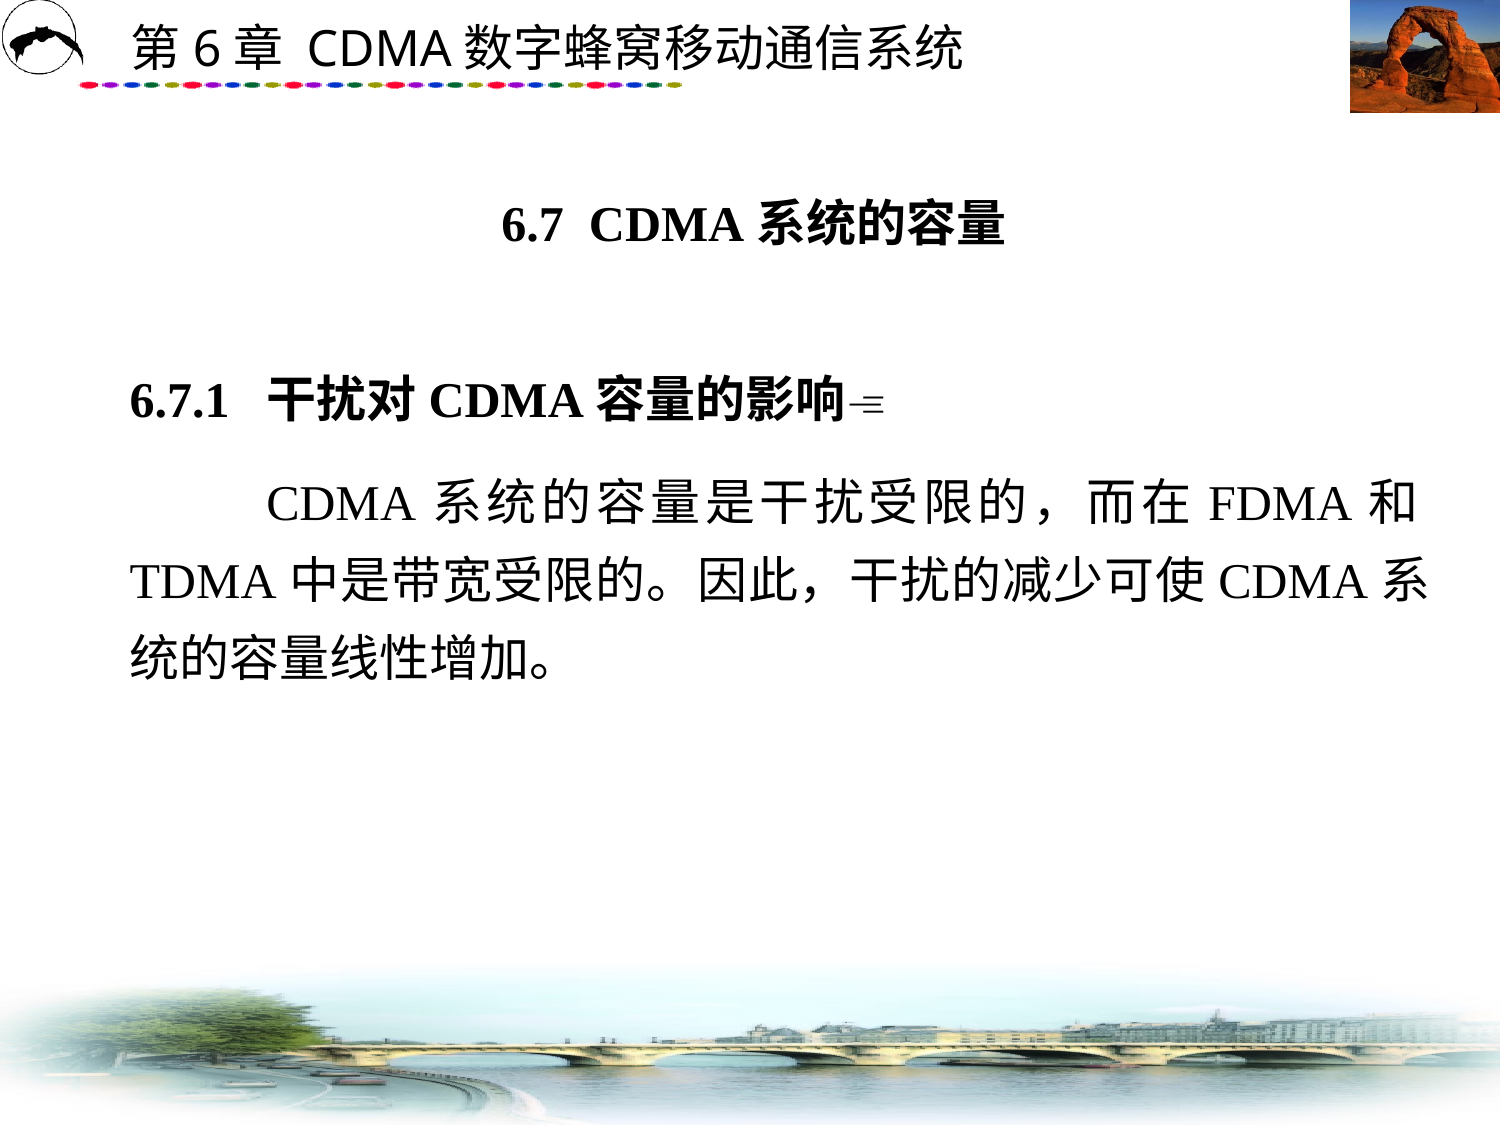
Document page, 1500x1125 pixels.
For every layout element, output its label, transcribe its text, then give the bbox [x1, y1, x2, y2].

picture [0, 962, 1500, 1125]
picture [0, 0, 100, 75]
picture [74, 78, 691, 91]
text_box 6.7.1 干扰对CDMA容量的影响 CDMA系统的容量是干扰受限的，而在FDMA和TDMA中是带宽受限的。因此，干扰的减少可使CDMA系统的容量线性增加。 [114, 264, 1446, 941]
title 6.7 CDMA系统的容量 [93, 87, 1426, 265]
picture [1350, 0, 1500, 113]
